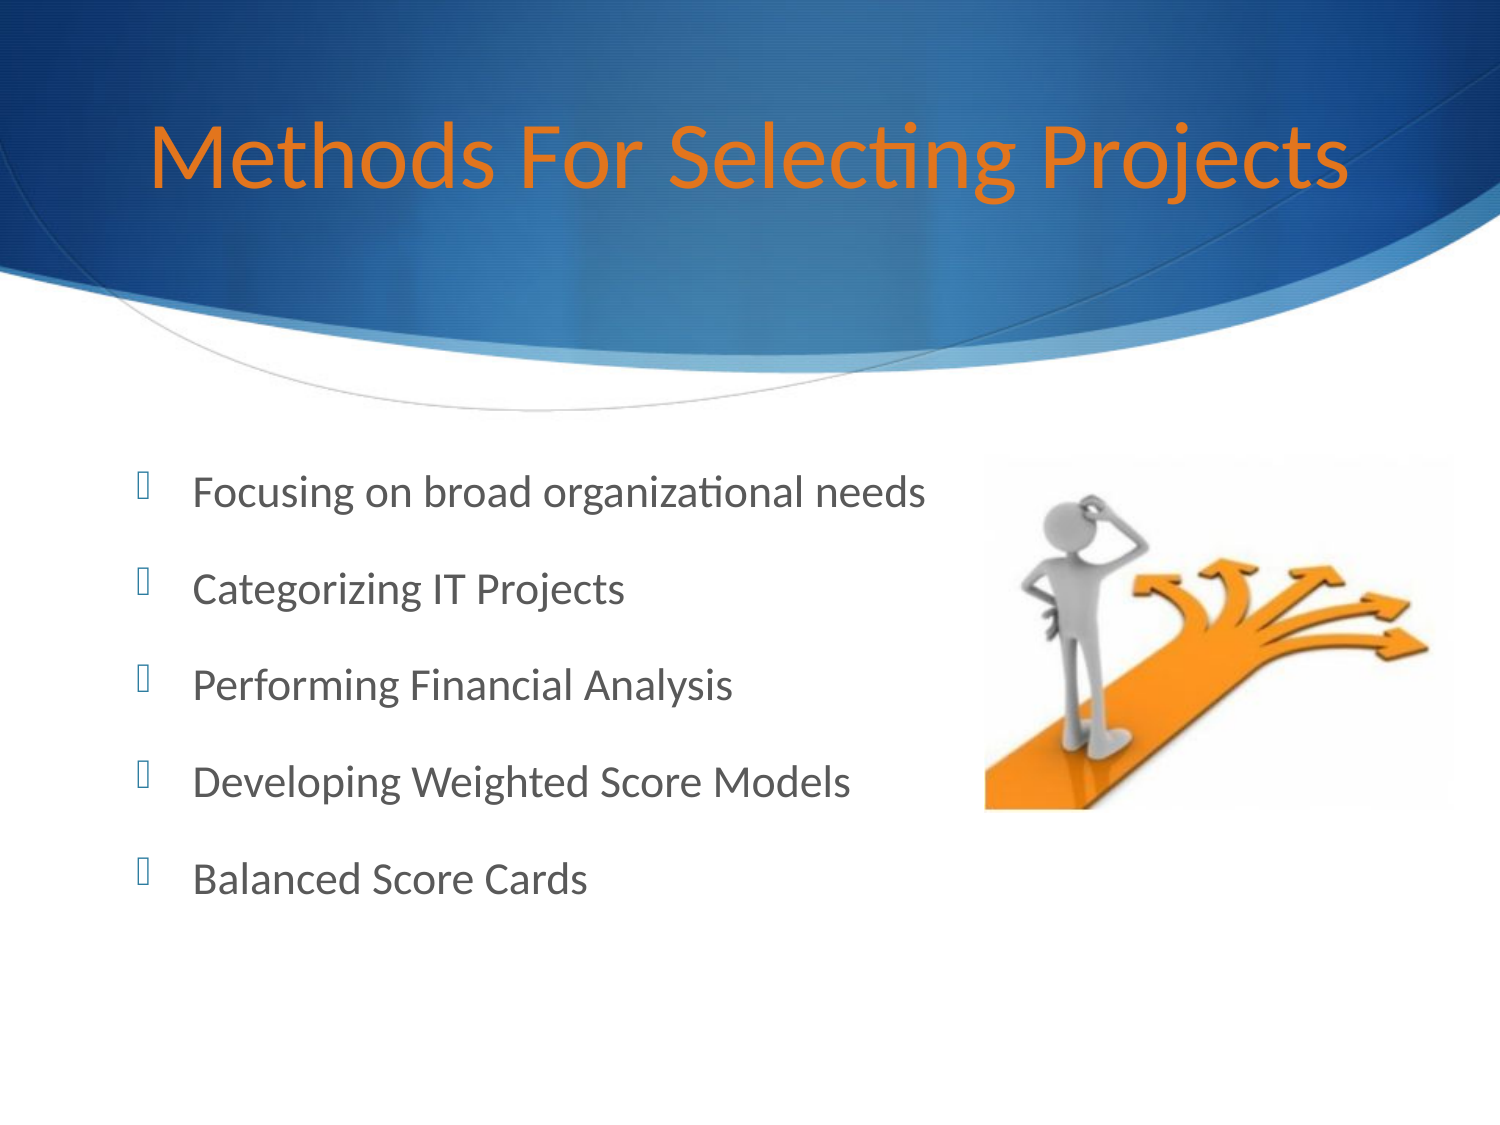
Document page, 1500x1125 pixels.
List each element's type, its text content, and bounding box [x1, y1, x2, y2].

title Methods For Selecting Projects [75, 56, 1425, 245]
list Focusing on broad organizational needs Categorizing IT Projects Performing Financial Analysis Developing Weighted Score Models Balanced Score Cards [121, 454, 1379, 991]
picture [0, 0, 1500, 1125]
